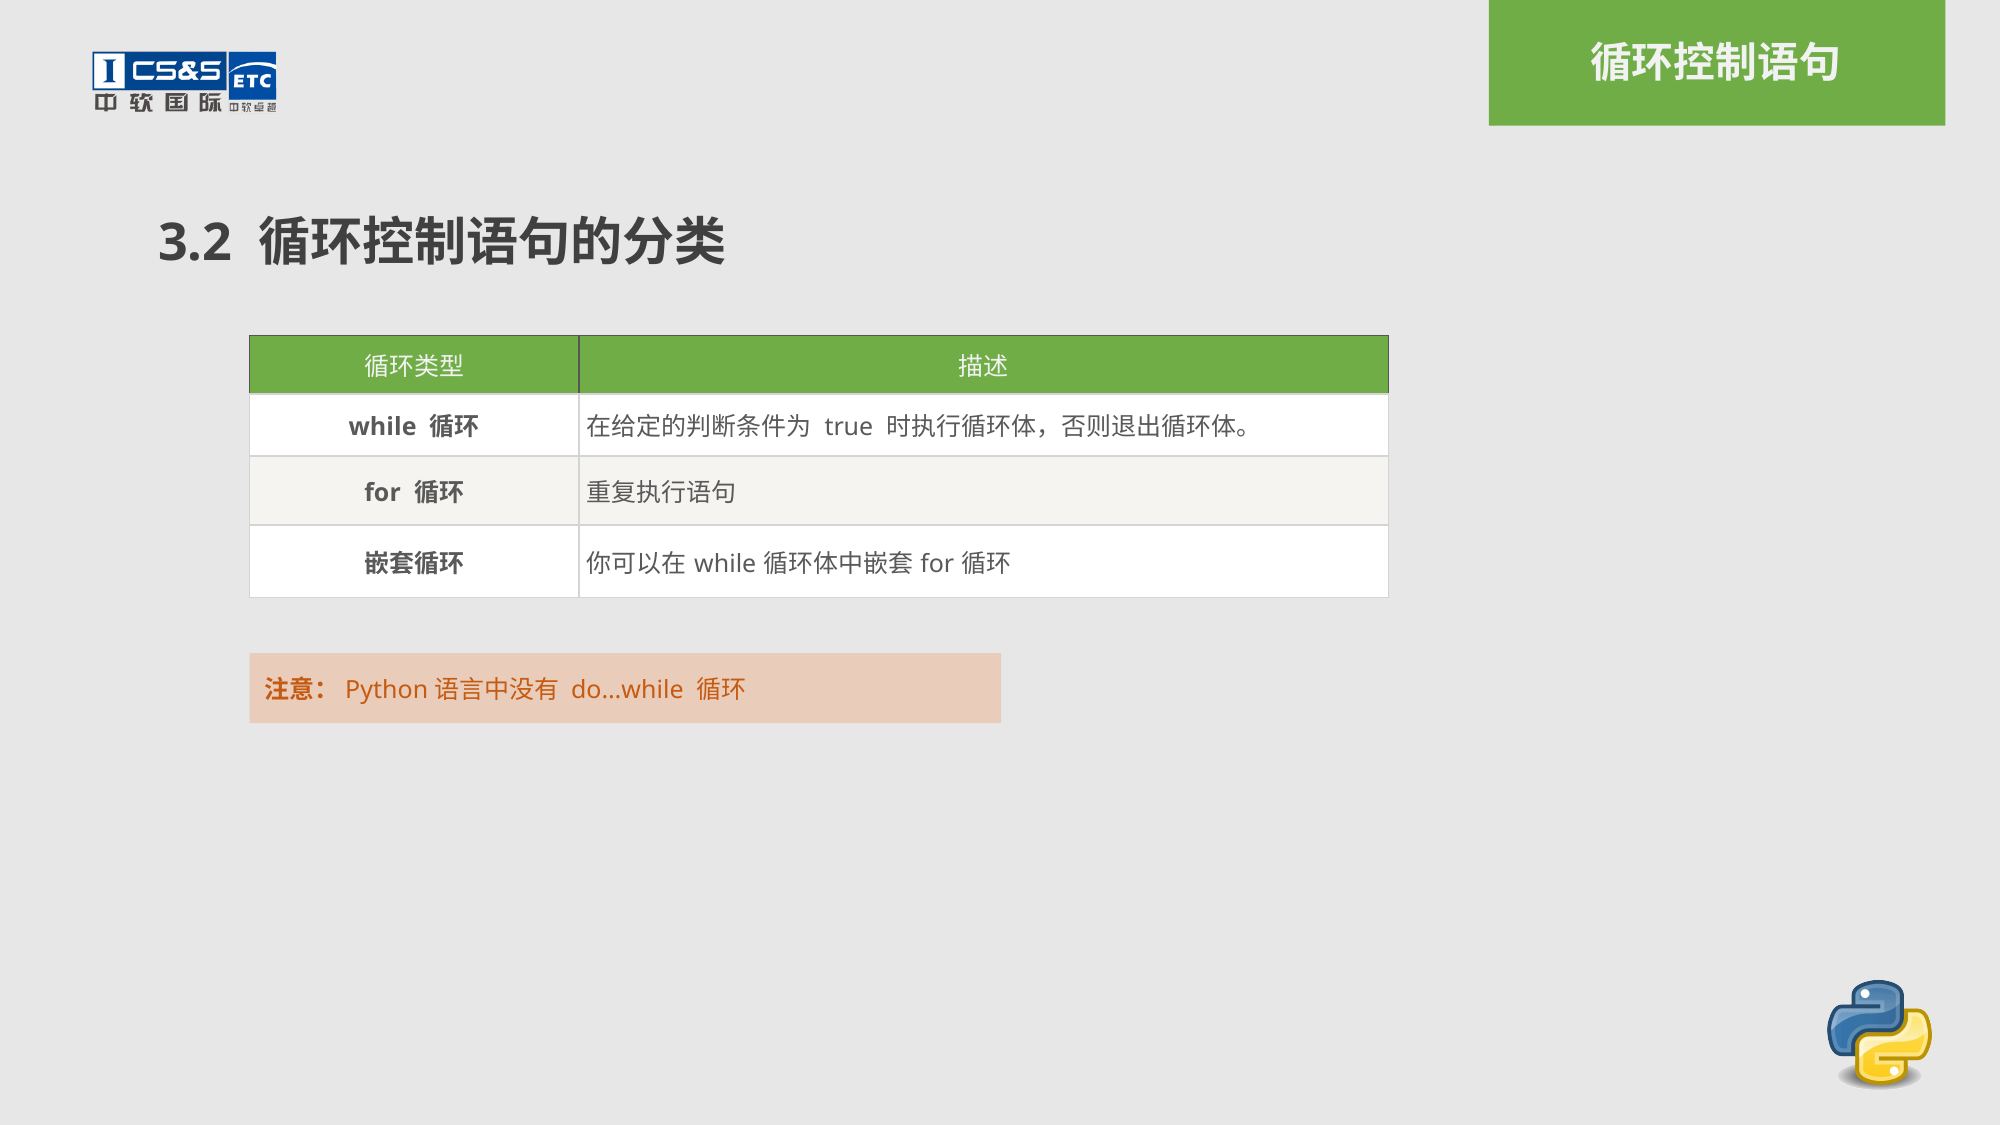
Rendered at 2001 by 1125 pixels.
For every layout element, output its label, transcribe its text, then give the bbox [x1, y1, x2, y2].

text_box 循环控制语句 [1490, 34, 1941, 98]
table_cell 在给定的判断条件为 true 时执行循环体，否则退出循环体。 [580, 395, 1388, 455]
table_header 描述 [580, 336, 1388, 393]
table_header 循环类型 [250, 336, 578, 393]
picture [90, 49, 278, 114]
picture [1820, 977, 1939, 1095]
table_cell while 循环 [250, 395, 578, 455]
table_cell 重复执行语句 [580, 457, 1388, 524]
table_cell for 循环 [250, 457, 578, 524]
table_cell 嵌套循环 [250, 526, 578, 597]
text_box 注意：Python语言中没有 do…while 循环 [249, 652, 1002, 724]
text_box 3.2 循环控制语句的分类 [143, 200, 742, 279]
table_cell 你可以在while循环体中嵌套for循环 [580, 526, 1388, 597]
